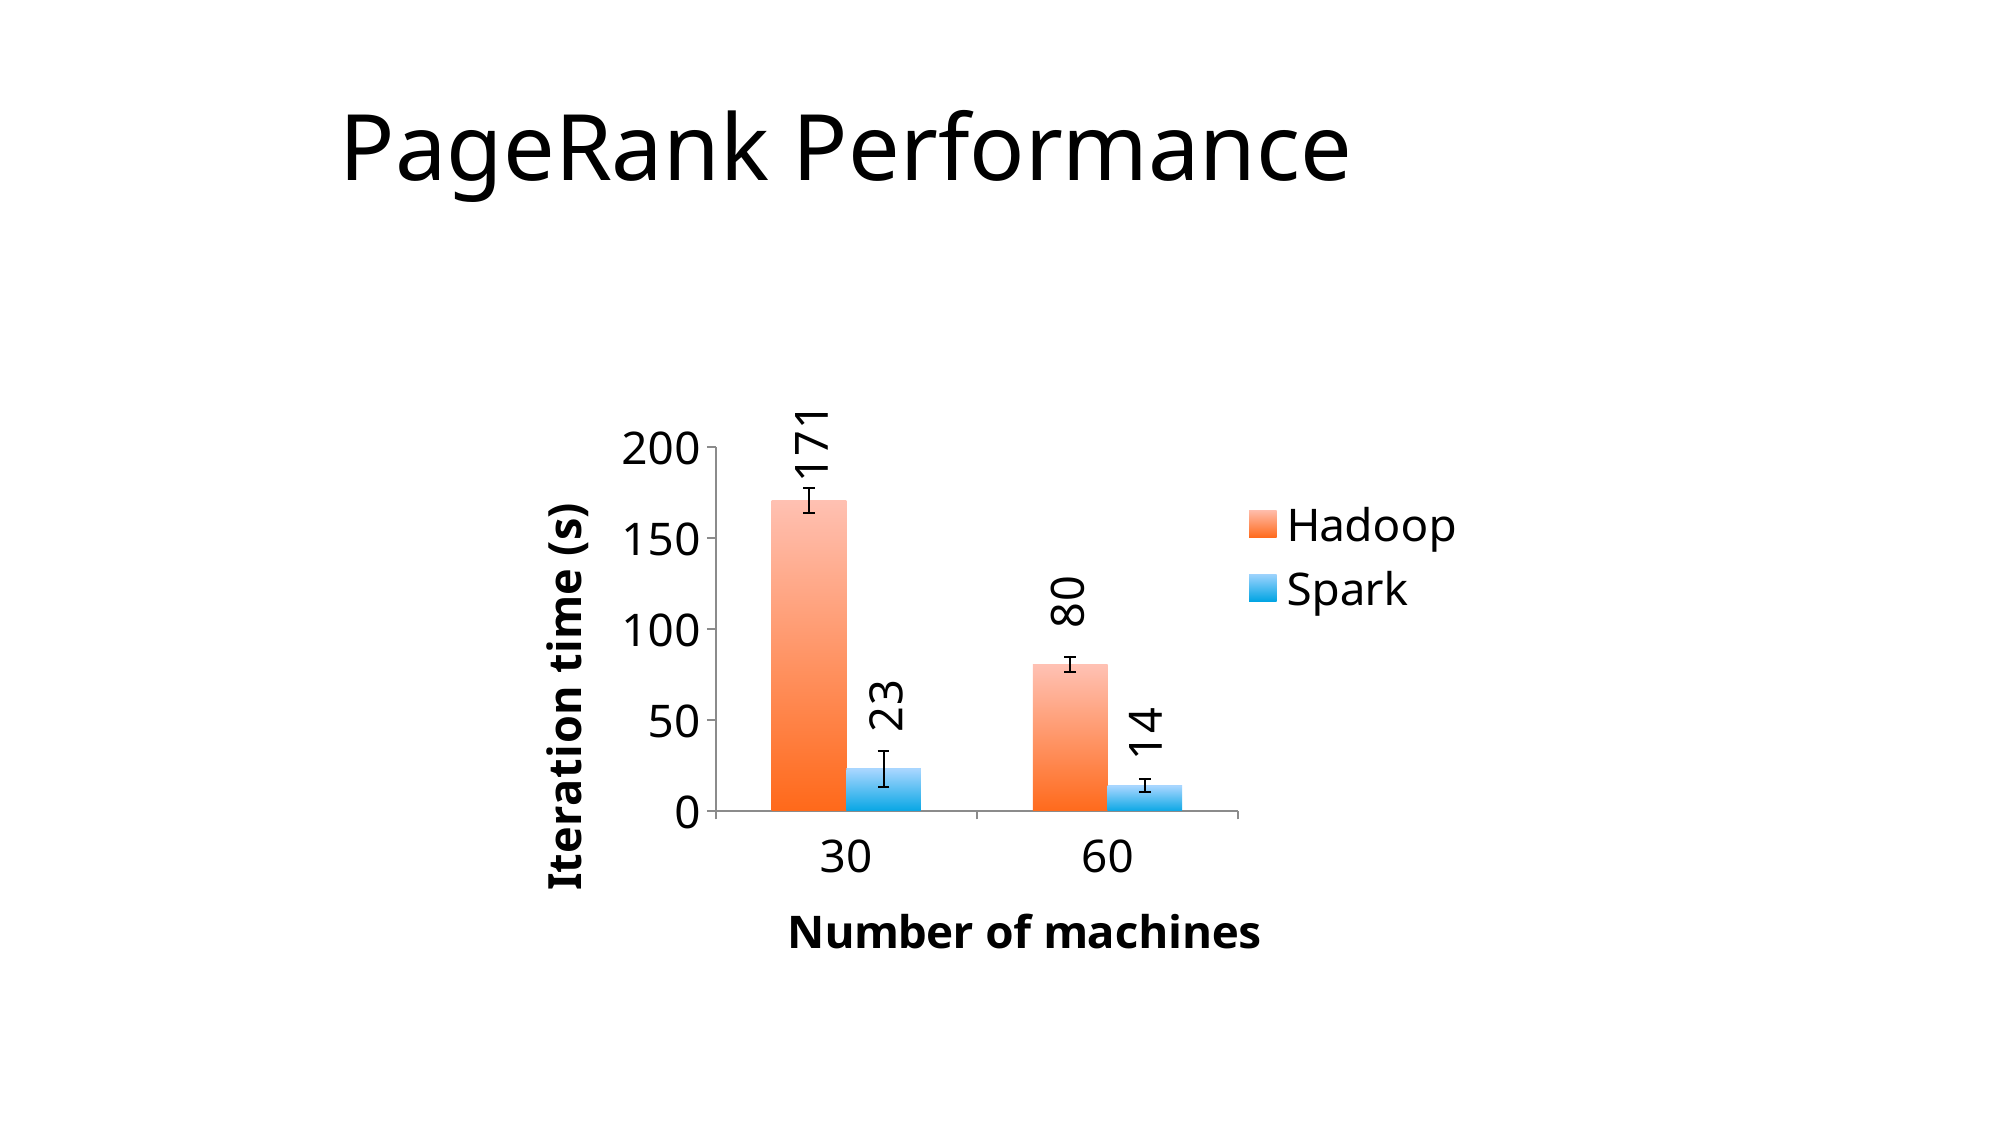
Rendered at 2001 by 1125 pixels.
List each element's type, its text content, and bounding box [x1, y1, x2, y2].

chart [511, 395, 1490, 975]
title PageRank Performance [324, 72, 1675, 230]
